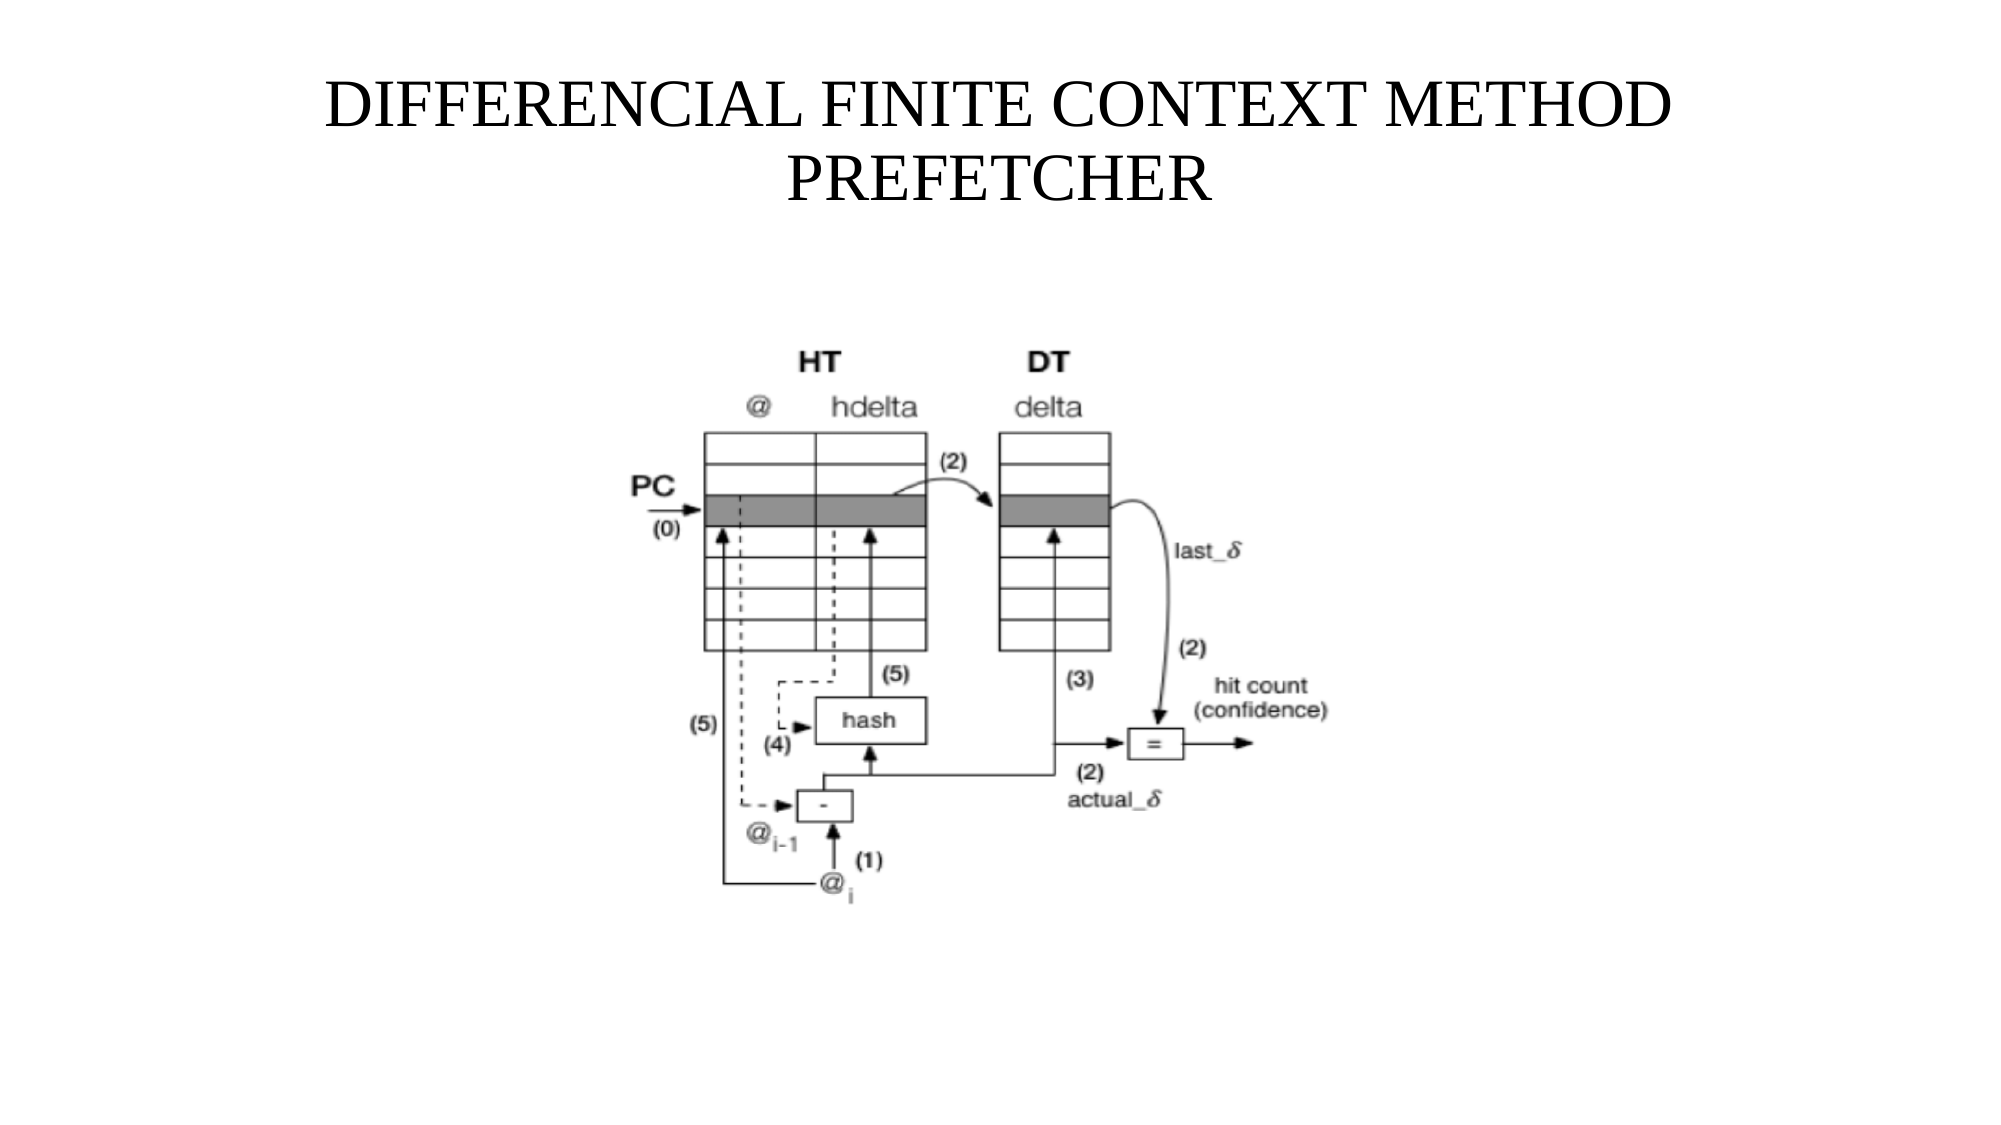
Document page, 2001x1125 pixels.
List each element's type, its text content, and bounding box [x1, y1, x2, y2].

title DIFFERENCIAL FINITE CONTEXT METHOD PREFETCHER [137, 59, 1863, 223]
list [589, 325, 1384, 930]
